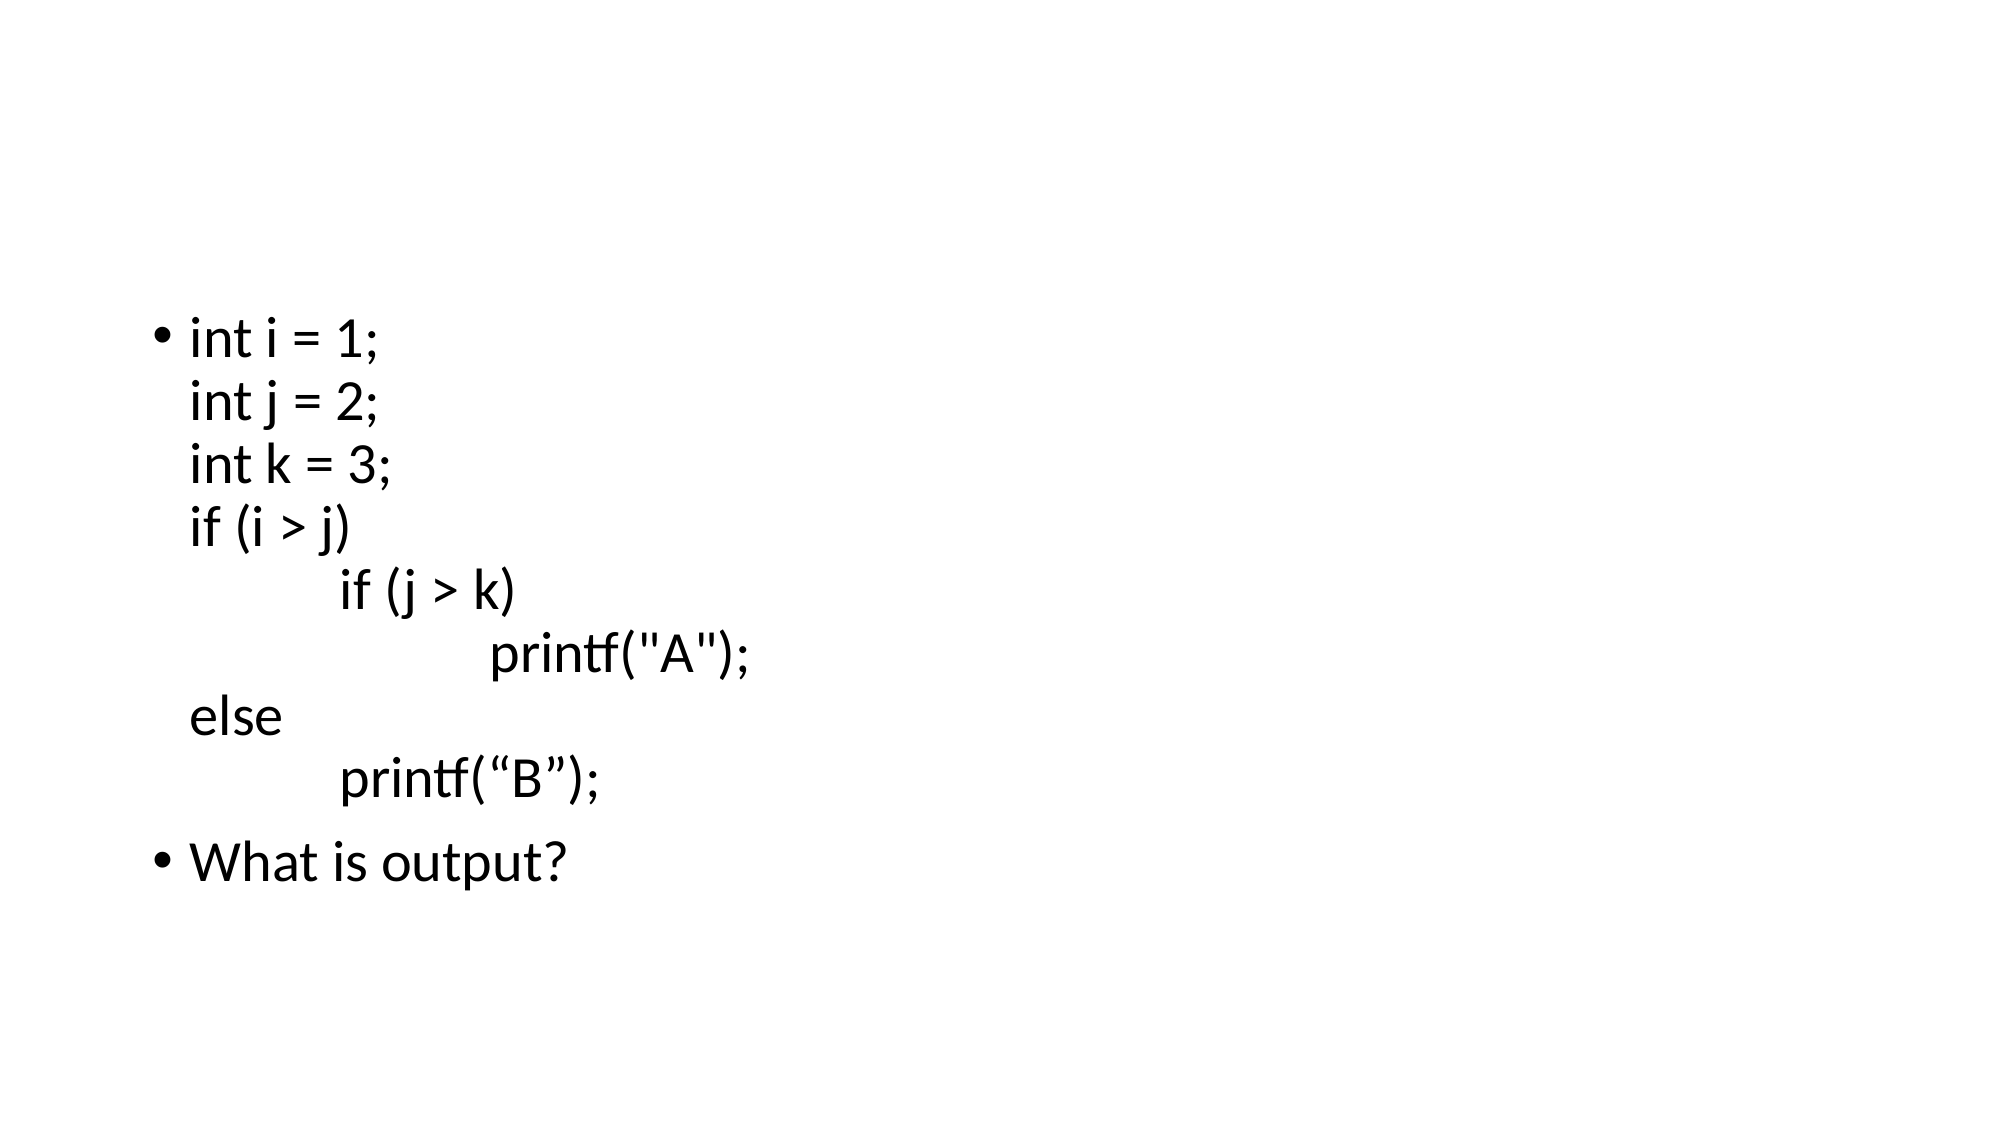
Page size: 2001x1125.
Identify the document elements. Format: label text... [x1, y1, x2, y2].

list int i = 1; int j = 2; int k = 3; if (i > j) if (j > k) printf("A"); else printf(“B”); What is output? [137, 299, 1863, 1014]
